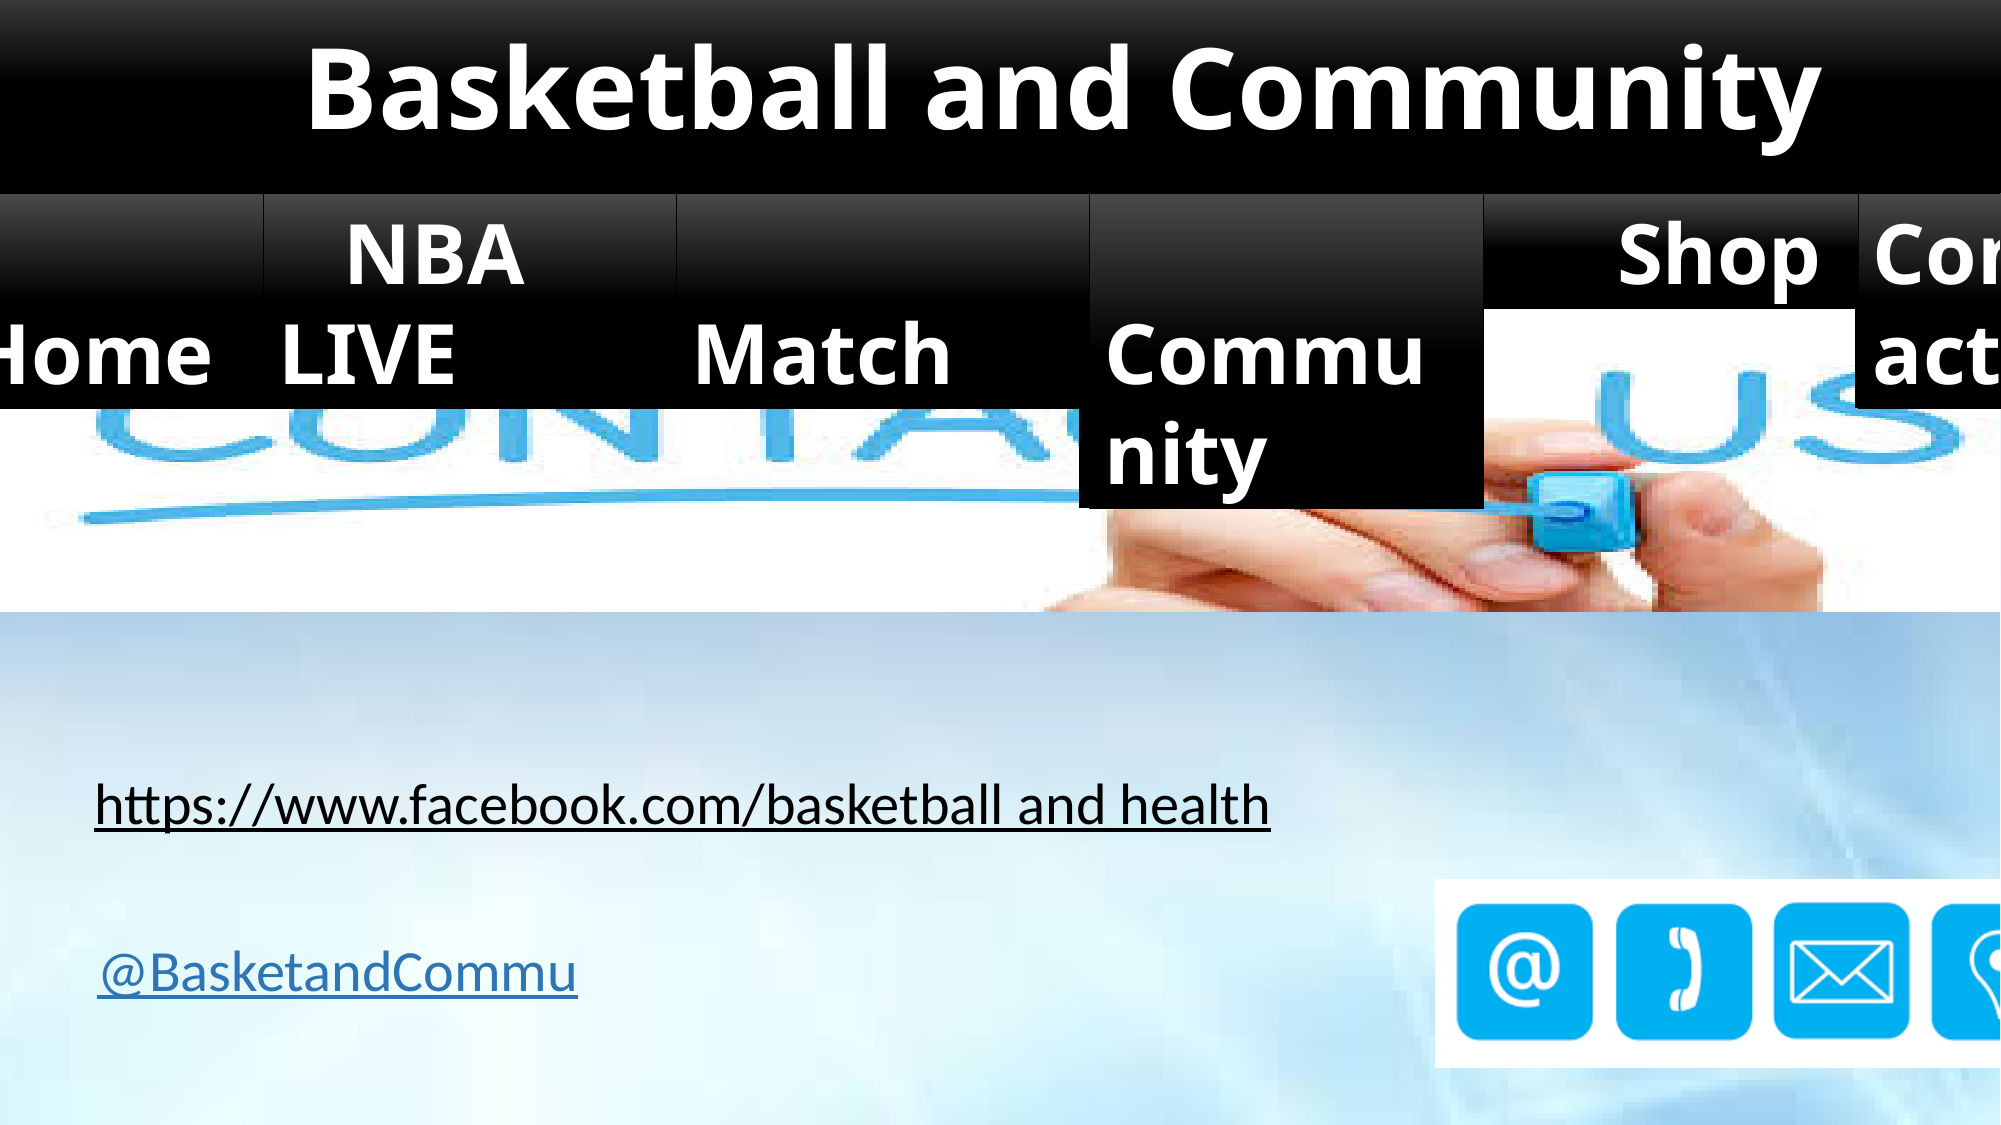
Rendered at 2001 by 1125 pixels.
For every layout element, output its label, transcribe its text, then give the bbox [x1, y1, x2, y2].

text_box Community [1089, 193, 1484, 509]
text_box @BasketandCommu [82, 925, 593, 1011]
text_box Match [676, 193, 1089, 409]
picture [1970, 930, 2001, 1020]
text_box Shop [1483, 193, 1858, 309]
picture [1989, 949, 2001, 971]
picture [0, 309, 2001, 1125]
text_box Home [0, 193, 264, 409]
text_box Contact [1858, 193, 2000, 409]
text_box Basketball and Community [0, 0, 2000, 193]
text_box NBA LIVE [264, 193, 676, 409]
text_box https://www.facebook.com/basketball and health [79, 758, 1324, 844]
